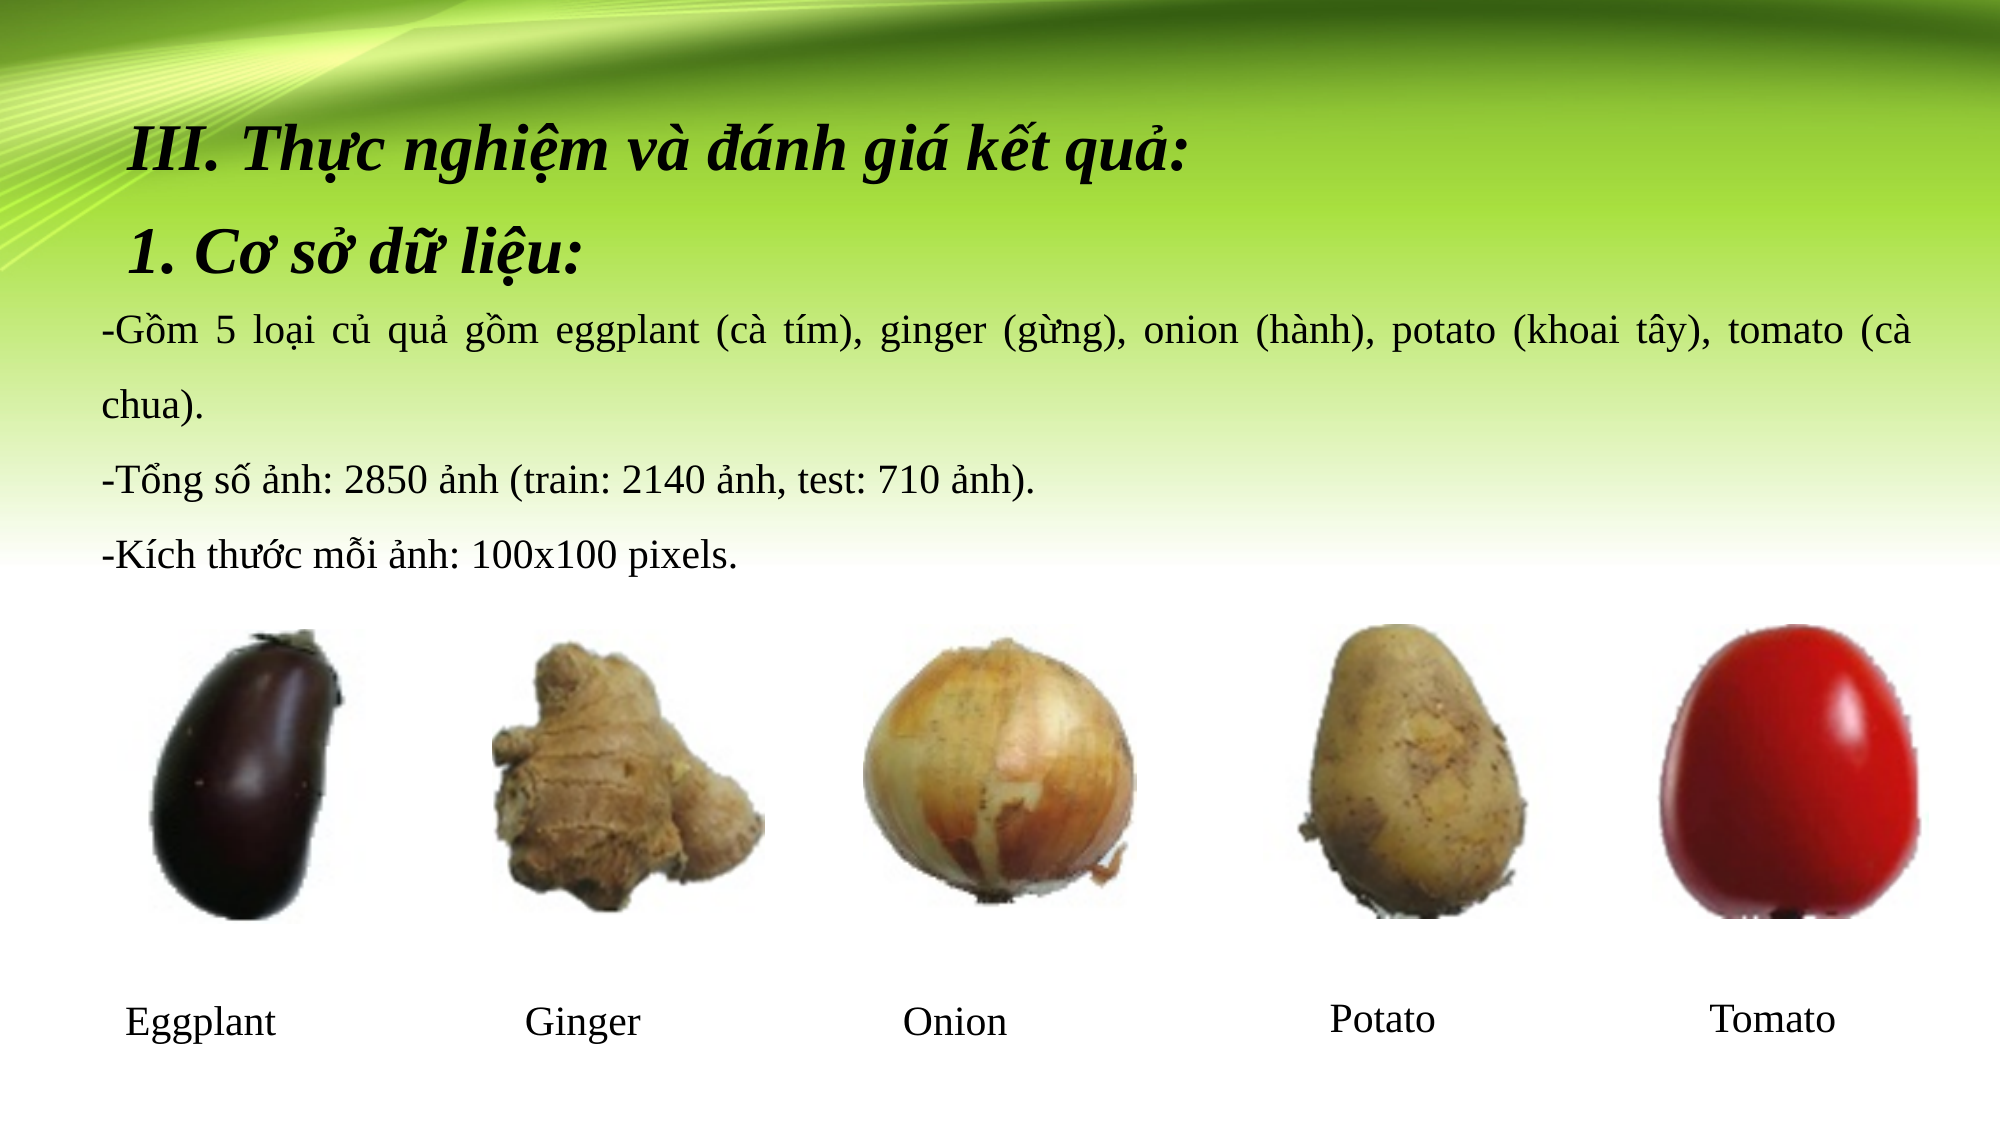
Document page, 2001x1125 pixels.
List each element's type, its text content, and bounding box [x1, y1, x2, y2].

text_box 1. Cơ sở dữ liệu: [112, 192, 1115, 270]
picture [0, 0, 2000, 1125]
text_box III. Thực nghiệm và đánh giá kết quả: [112, 51, 1365, 192]
text_box Potato [1314, 983, 1485, 1049]
text_box Ginger [510, 986, 681, 1052]
text_box Onion [888, 986, 1023, 1052]
text_box Eggplant [110, 986, 304, 1052]
text_box Tomato [1694, 983, 1855, 1049]
text_box -Gồm 5 loại củ quả gồm eggplant (cà tím), ginger (gừng), onion (hành), potato (khoai tây), tomato (cà chua). -Tổng số ảnh: 2850 ảnh (train: 2140 ảnh, test: 710 ảnh). -Kích thước mỗi ảnh: 100x100 pixels. [86, 270, 1929, 660]
